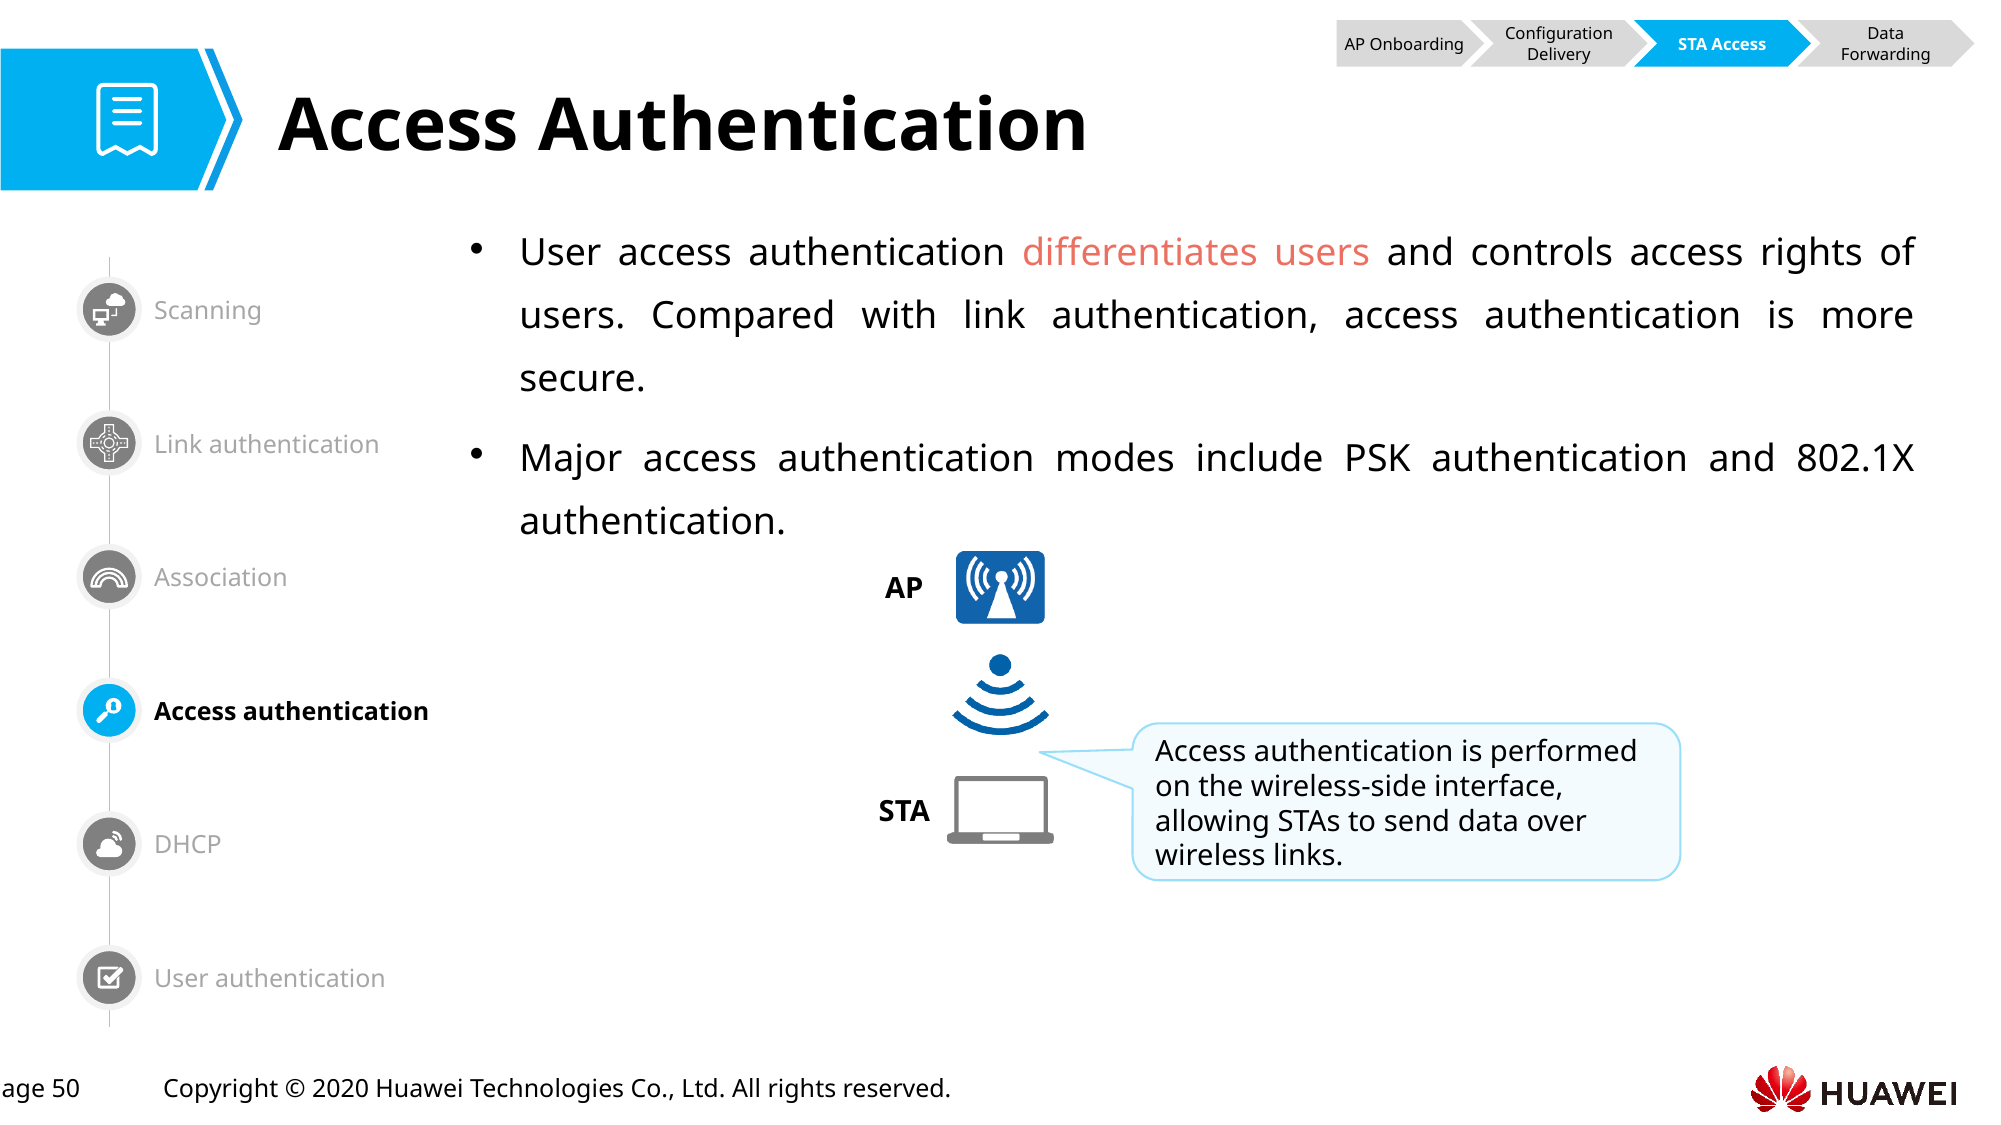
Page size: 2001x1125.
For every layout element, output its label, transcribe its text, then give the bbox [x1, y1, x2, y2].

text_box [79, 814, 139, 874]
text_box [79, 413, 139, 473]
text_box Configuration Delivery [1470, 20, 1648, 67]
picture [952, 654, 1049, 735]
text_box Access authentication is performed on the wireless-side interface, allowing STAs to send data over wireless links. [1039, 723, 1681, 881]
text_box AP [853, 562, 955, 612]
text_box STA Access [1633, 20, 1812, 67]
text_box AP Onboarding [1336, 20, 1485, 67]
text_box Data Forwarding [1797, 20, 1975, 67]
list User access authentication differentiates users and controls access rights of users. Compared with link authentication, access authentication is more secure. Major access authentication modes include PSK authentication and 802.1X authentication. [456, 203, 1930, 972]
text_box Scanning [139, 273, 399, 346]
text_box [79, 547, 139, 607]
text_box DHCP [139, 807, 399, 881]
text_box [79, 948, 139, 1008]
title Access Authentication [261, 73, 1875, 180]
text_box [79, 680, 139, 740]
text_box Access authentication [139, 674, 399, 747]
text_box Link authentication [139, 407, 399, 480]
picture [956, 551, 1045, 624]
text_box Association [139, 540, 399, 614]
picture [947, 776, 1054, 844]
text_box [79, 279, 139, 339]
text_box STA [856, 784, 947, 835]
text_box User authentication [139, 941, 399, 1014]
picture [1751, 1066, 1956, 1112]
